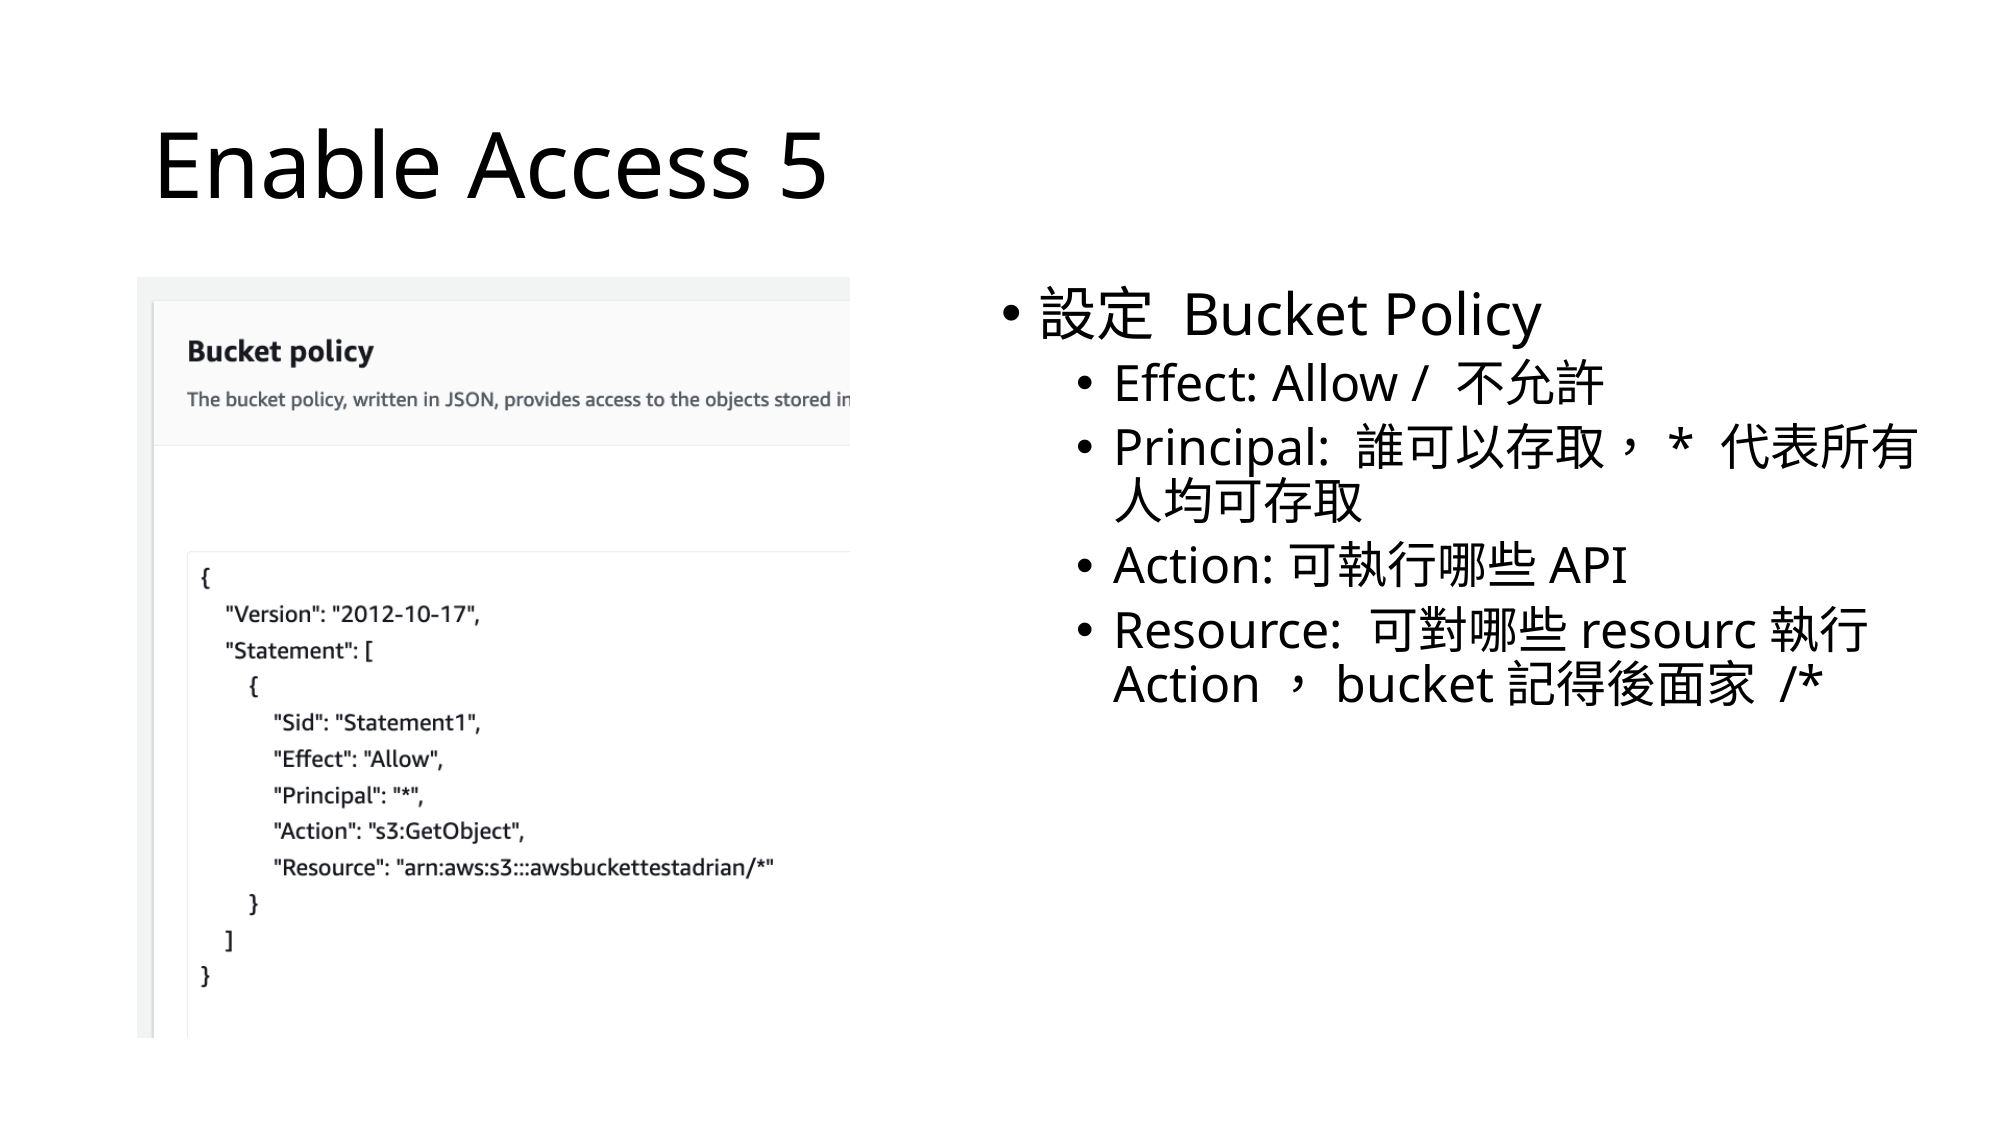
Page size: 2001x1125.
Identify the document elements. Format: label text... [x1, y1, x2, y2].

list 設定 Bucket Policy Effect: Allow / 不允許 Principal: 誰可以存取，* 代表所有人均可存取 Action:可執行哪些API Resource: 可對哪些resourc執行Action，bucket記得後面家 /* [985, 277, 1945, 1029]
picture [136, 276, 851, 1039]
title Enable Access 5 [137, 59, 1863, 278]
